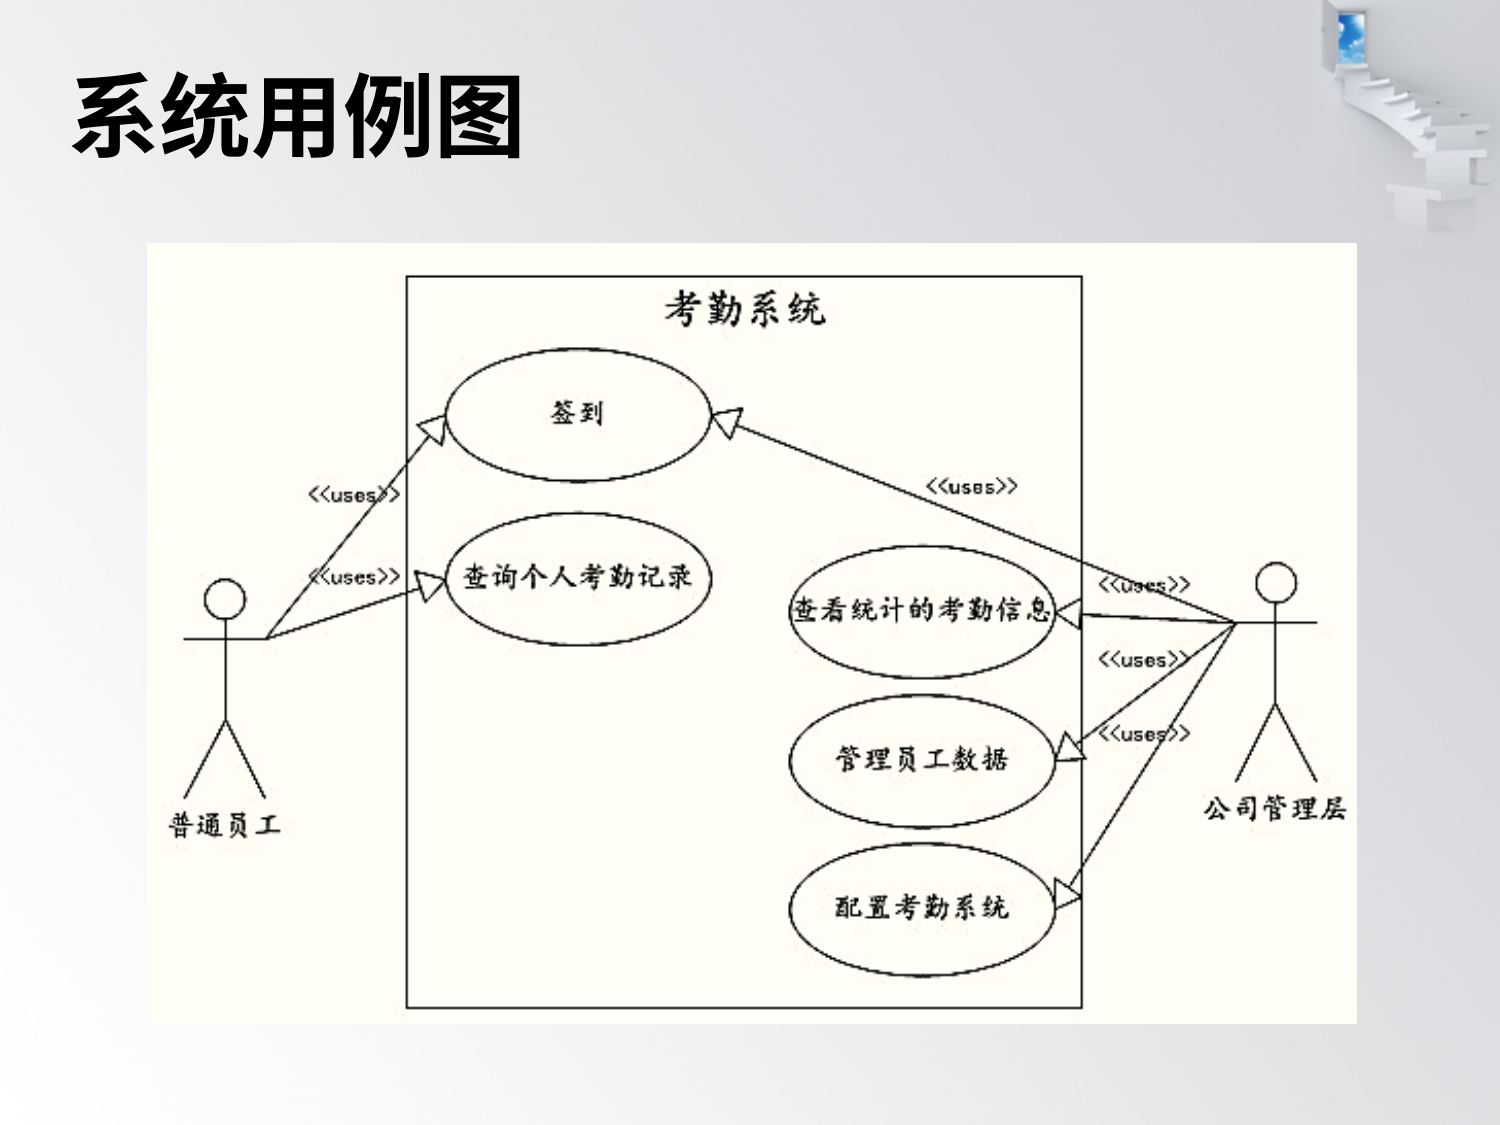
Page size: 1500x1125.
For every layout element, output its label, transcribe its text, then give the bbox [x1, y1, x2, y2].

title 系统用例图 [53, 31, 928, 197]
picture [0, 0, 1500, 1125]
